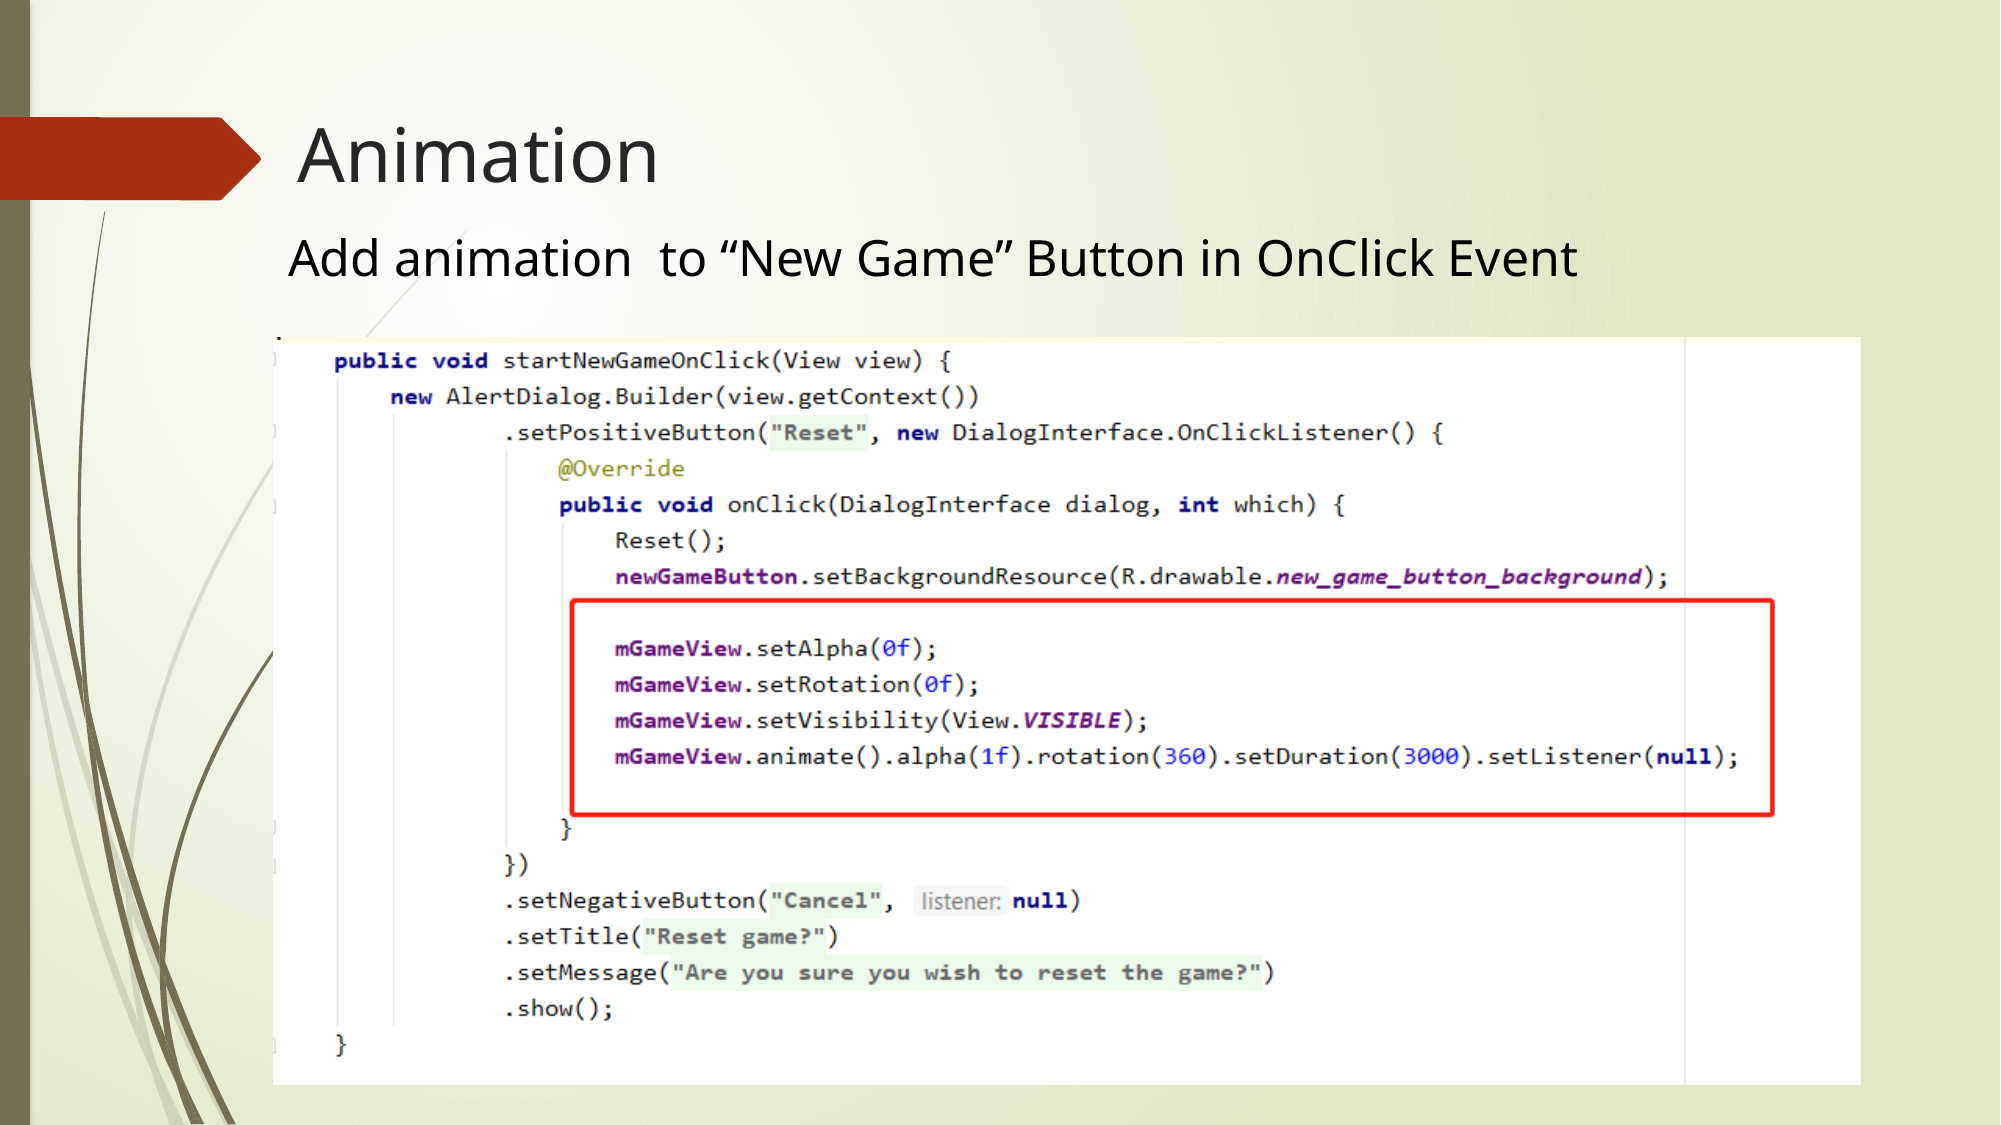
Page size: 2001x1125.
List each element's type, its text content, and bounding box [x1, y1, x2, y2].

picture [273, 337, 1862, 1085]
text_box Add animation to “New Game” Button in OnClick Event [273, 218, 1727, 294]
title Animation [282, 99, 1769, 219]
